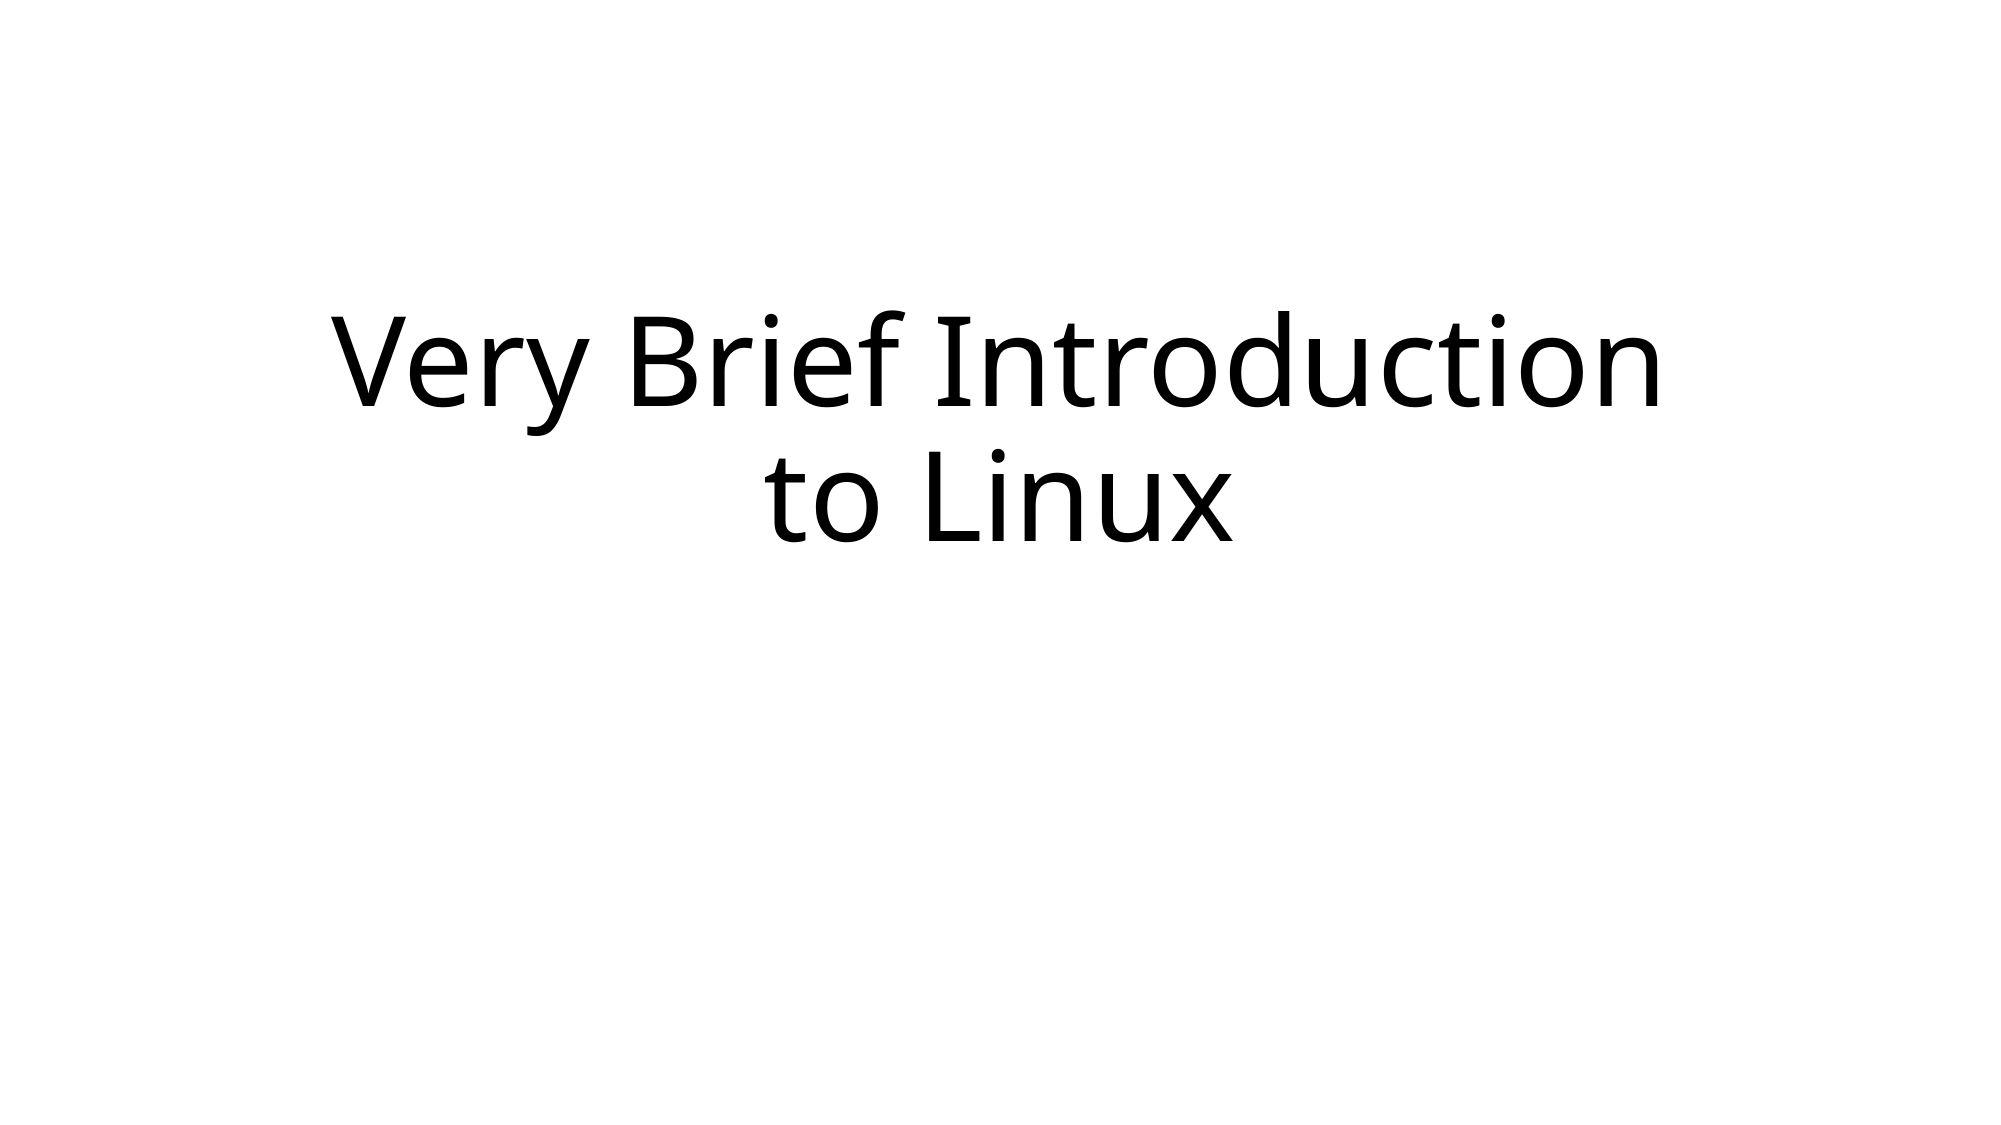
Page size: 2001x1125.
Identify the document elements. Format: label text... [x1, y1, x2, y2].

title Very Brief Introduction to Linux [249, 184, 1750, 576]
